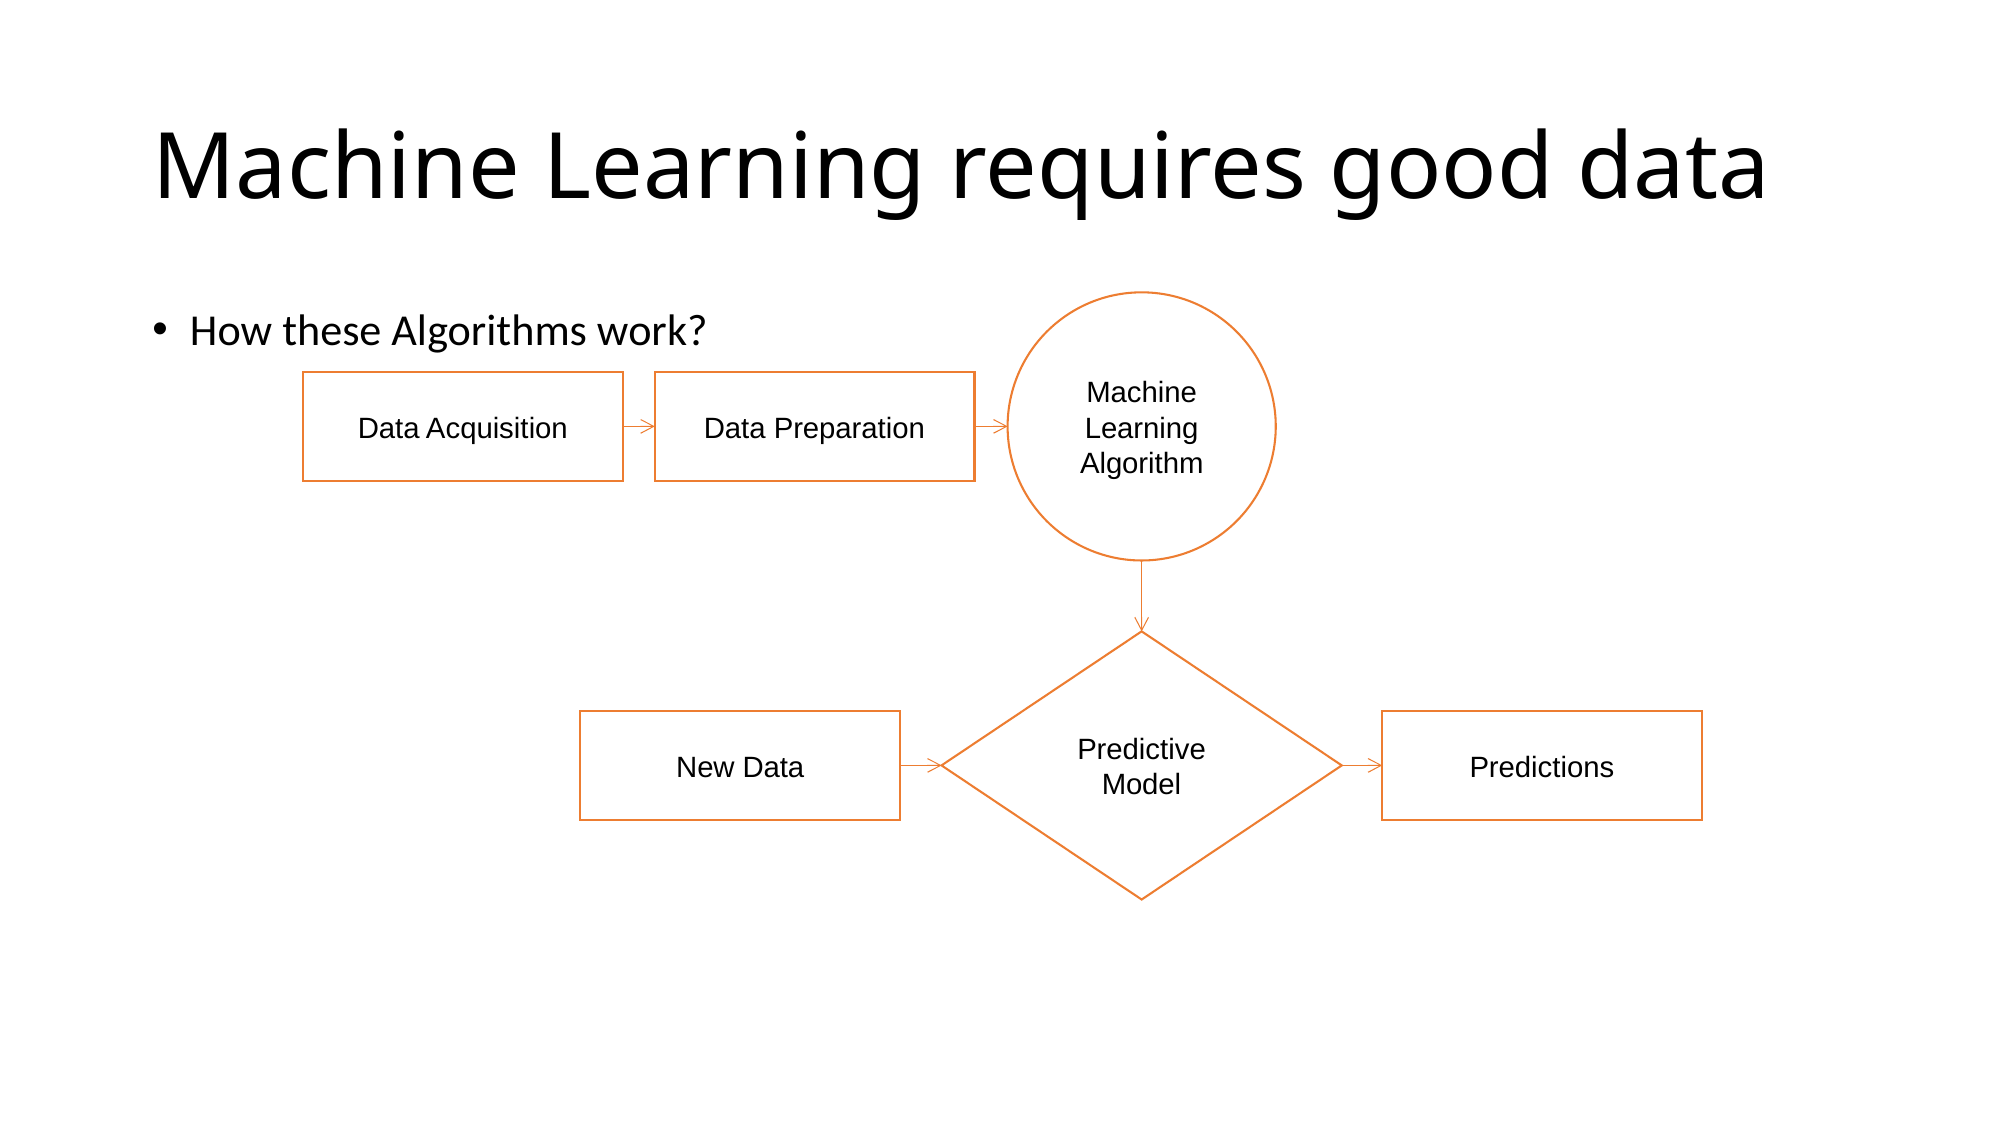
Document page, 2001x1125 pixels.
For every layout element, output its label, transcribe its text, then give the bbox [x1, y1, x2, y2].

text_box Predictive Model [941, 631, 1344, 901]
title Machine Learning requires good data [137, 59, 1863, 278]
text_box Data Acquisition [302, 371, 624, 482]
text_box Data Preparation [654, 371, 976, 482]
text_box New Data [579, 710, 901, 821]
list How these Algorithms work? [137, 299, 1863, 1014]
text_box Machine Learning Algorithm [1006, 291, 1277, 562]
text_box Predictions [1381, 710, 1703, 821]
